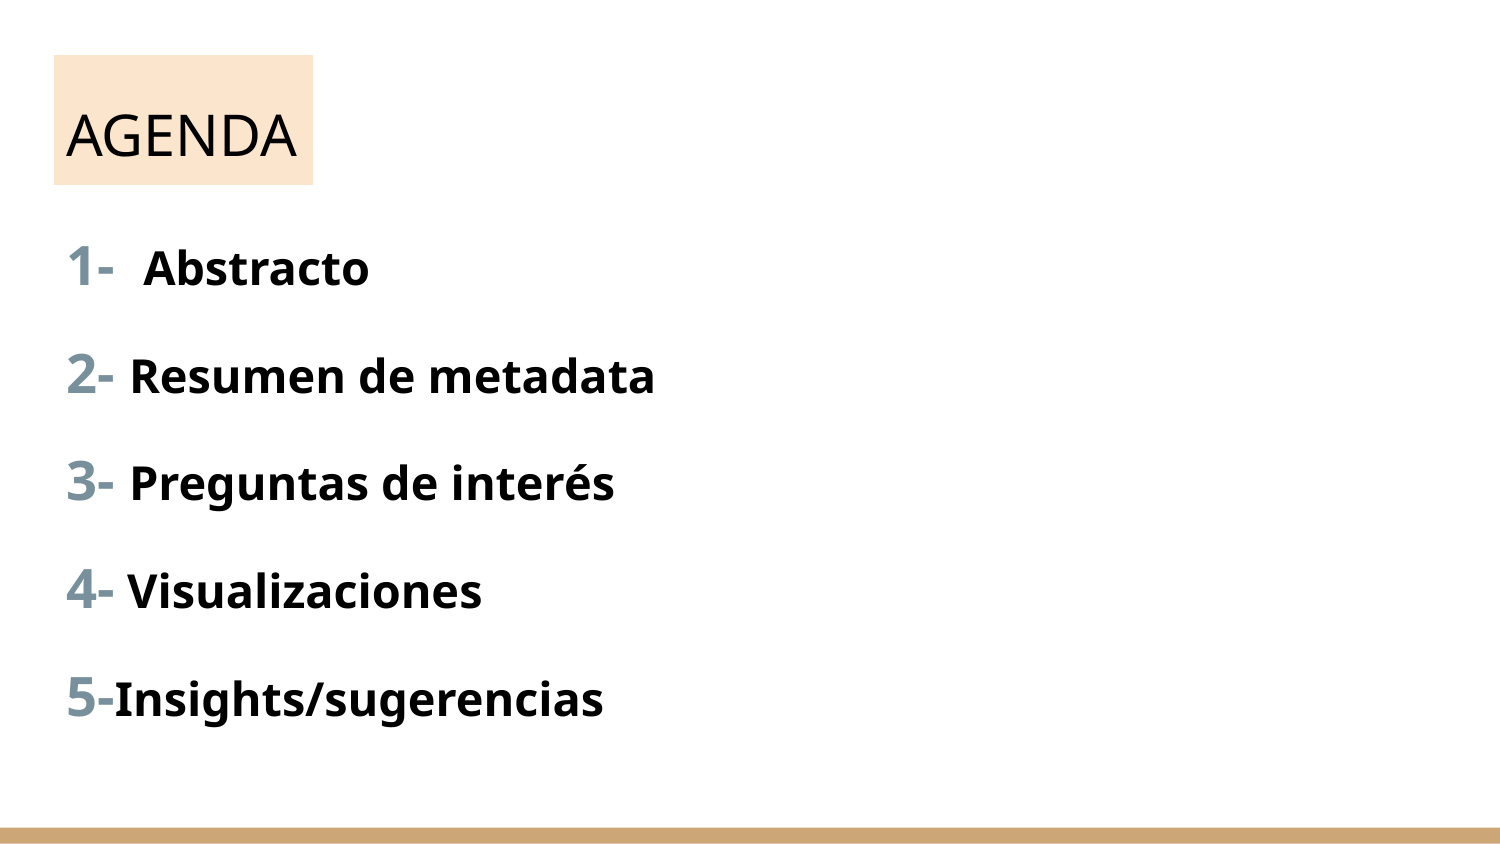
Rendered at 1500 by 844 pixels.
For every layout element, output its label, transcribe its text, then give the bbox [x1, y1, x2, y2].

title AGENDA [51, 51, 316, 189]
list 1- Abstracto 2- Resumen de metadata 3- Preguntas de interés 4- Visualizaciones 5-Insights/sugerencias [51, 200, 1449, 752]
